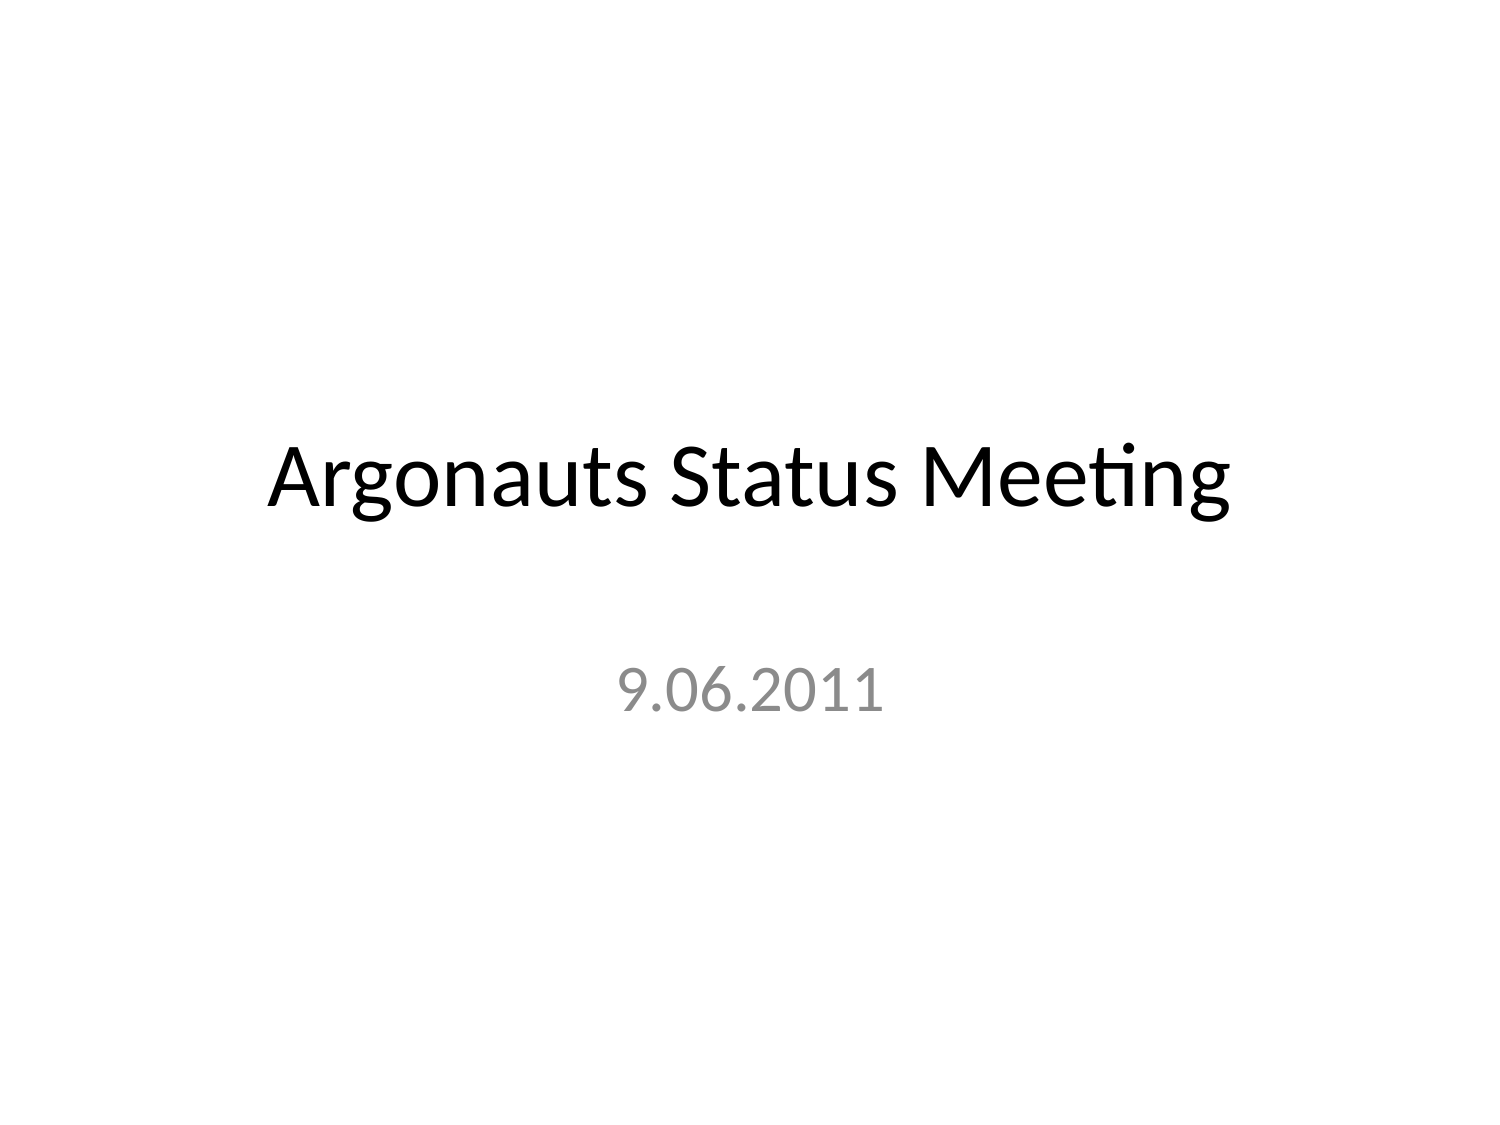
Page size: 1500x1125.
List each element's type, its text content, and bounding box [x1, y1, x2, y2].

title Argonauts Status Meeting [112, 349, 1388, 591]
subtitle 9.06.2011 [225, 637, 1275, 925]
